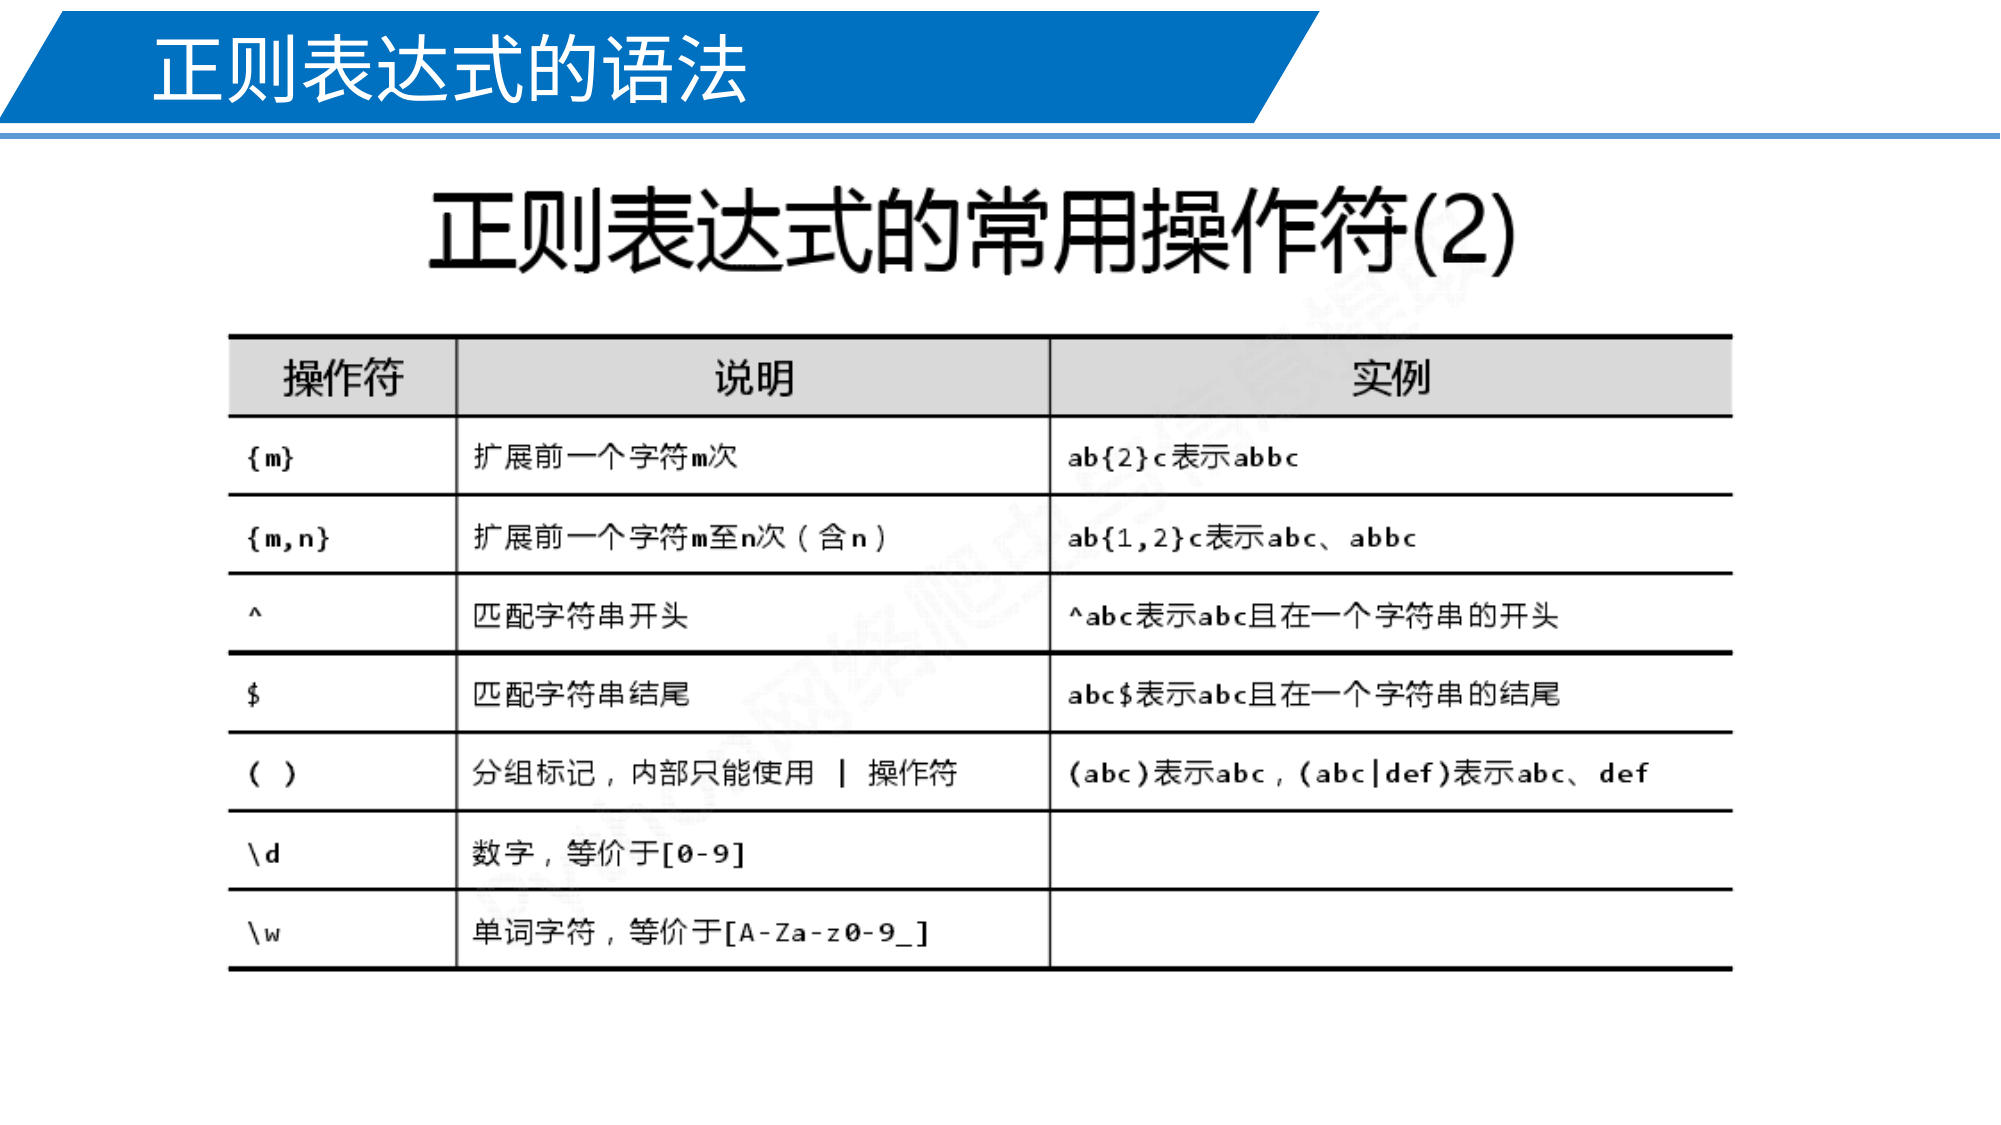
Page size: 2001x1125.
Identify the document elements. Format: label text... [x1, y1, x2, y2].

picture [188, 163, 1749, 1013]
text_box 正则表达式的语法 [0, 11, 1320, 124]
